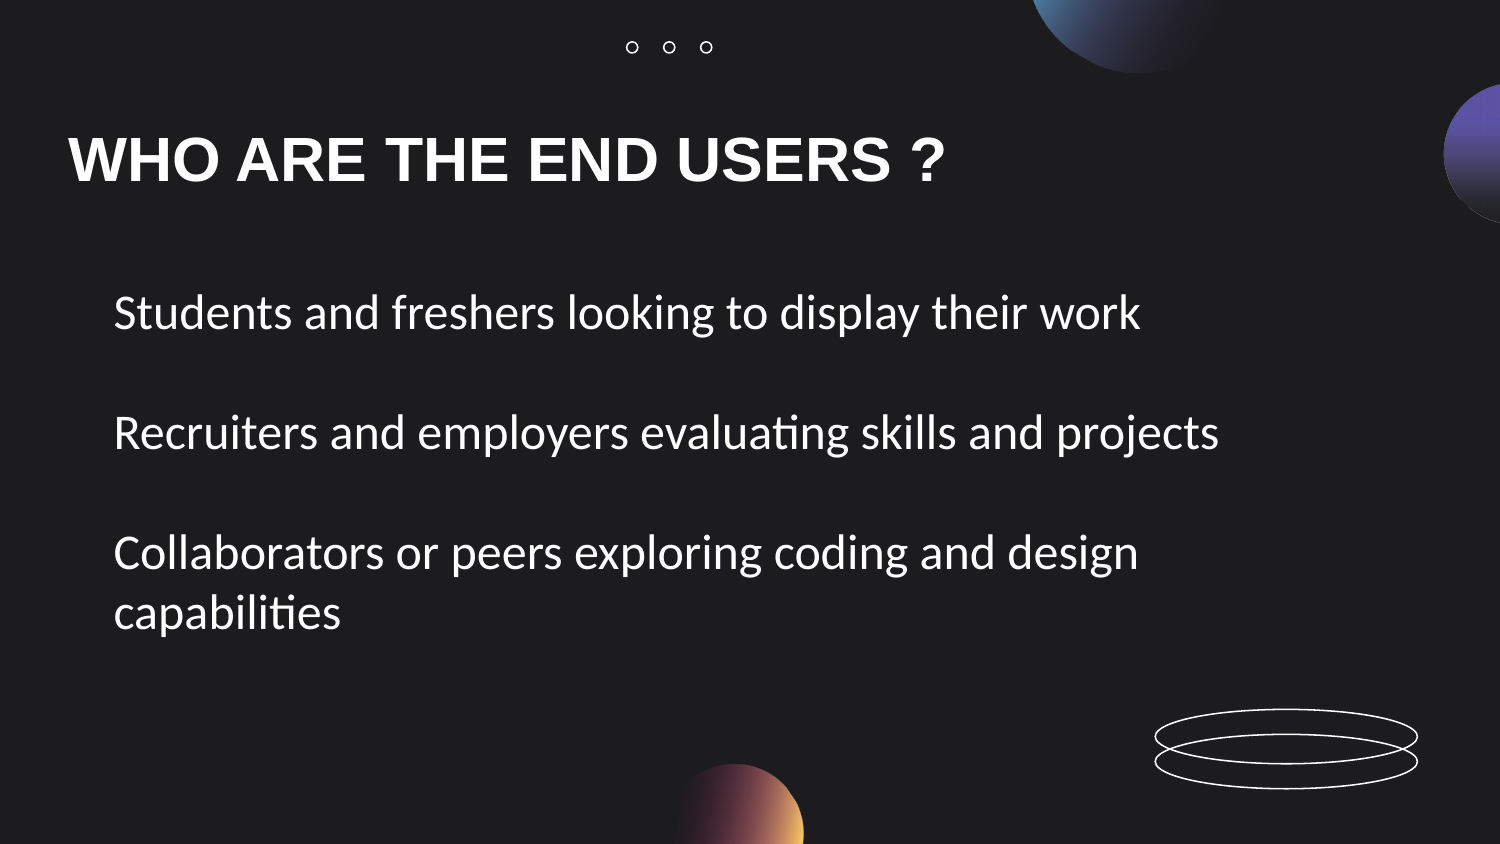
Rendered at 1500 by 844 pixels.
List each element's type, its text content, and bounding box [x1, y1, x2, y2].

text_box Students and freshers looking to display their work Recruiters and employers evaluating skills and projects Collaborators or peers exploring coding and design capabilities [98, 264, 1244, 655]
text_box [1154, 709, 1418, 789]
text_box WHO ARE THE END USERS ? [53, 103, 1199, 209]
picture [639, 738, 824, 844]
picture [1415, 68, 1500, 238]
picture [985, 0, 1247, 103]
